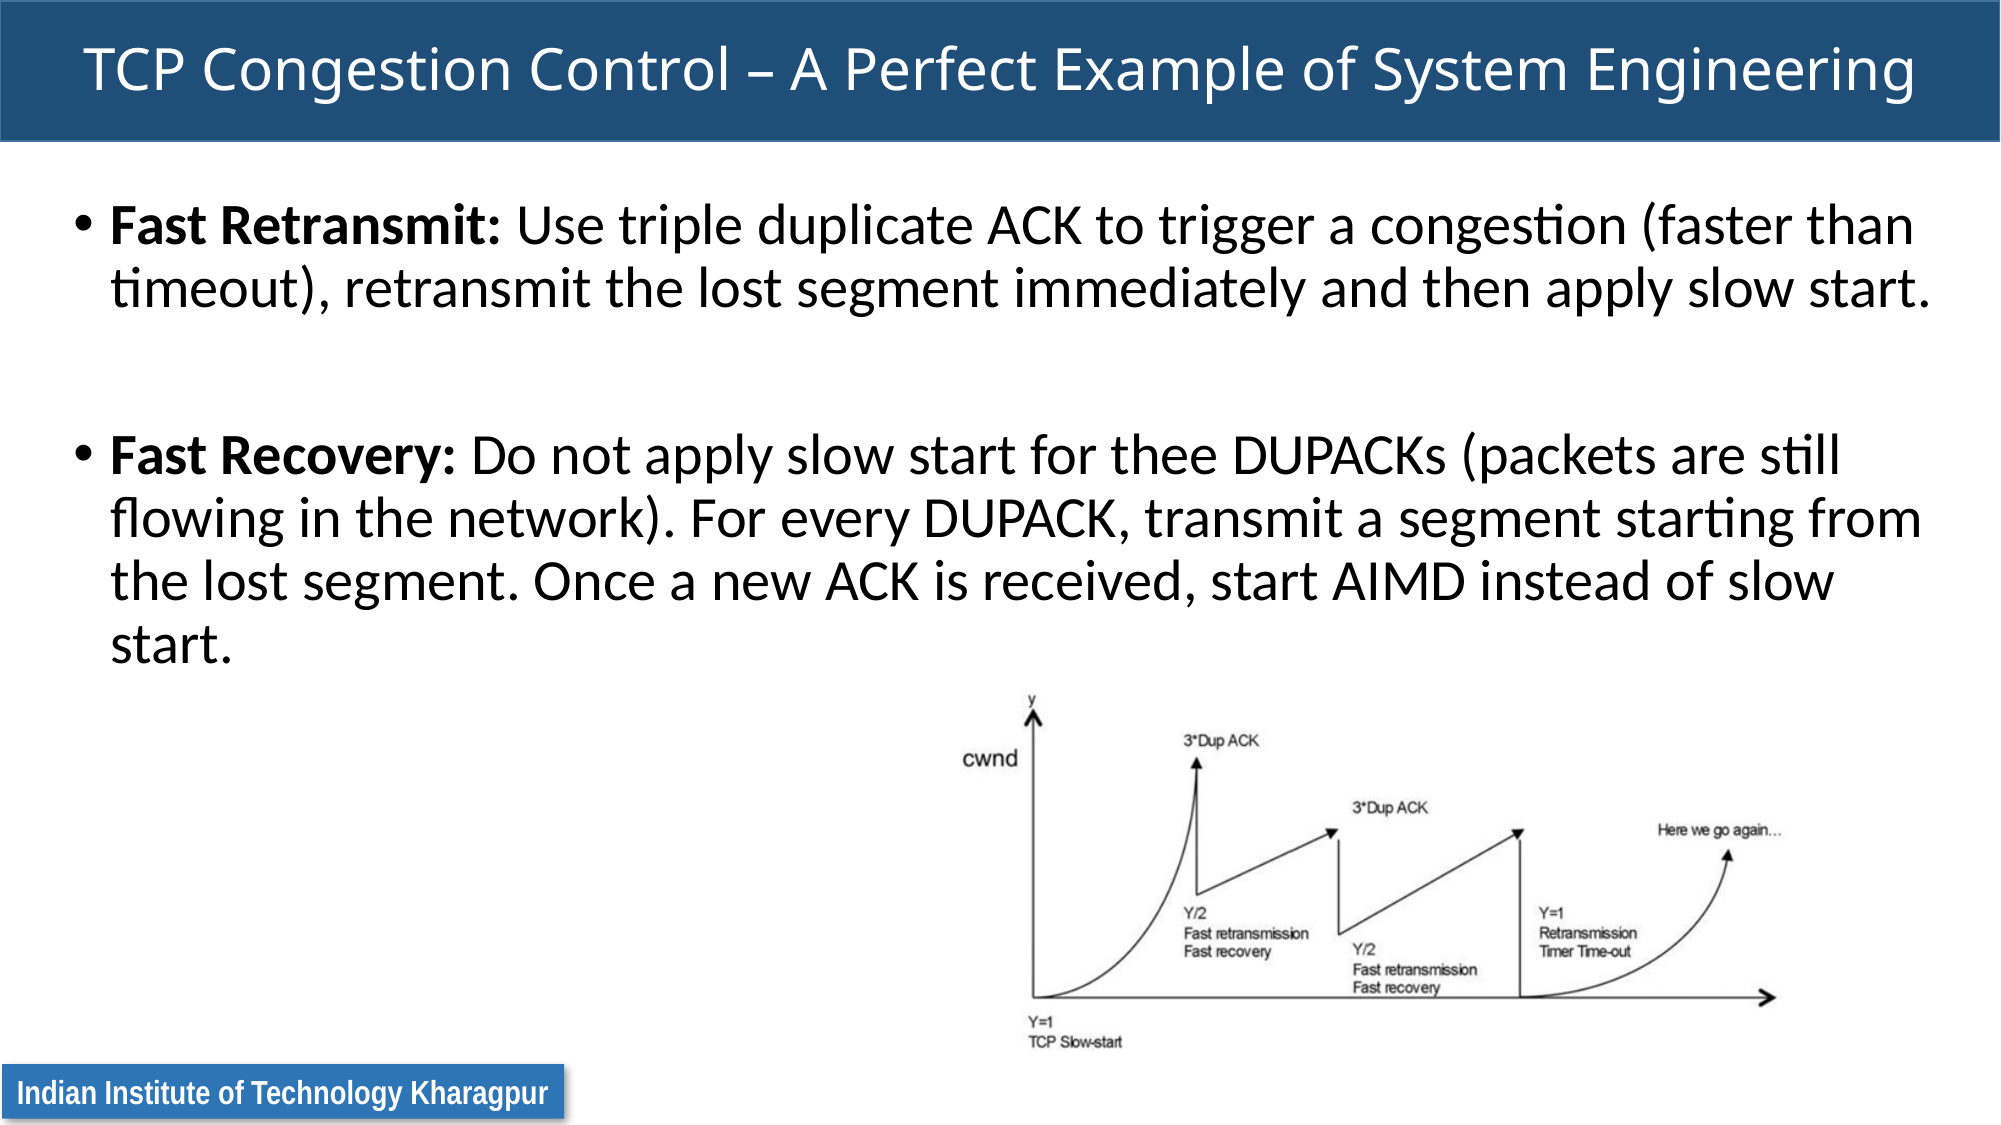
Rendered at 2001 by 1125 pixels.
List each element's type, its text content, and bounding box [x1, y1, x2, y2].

list Fast Retransmit: Use triple duplicate ACK to trigger a congestion (faster than timeout), retransmit the lost segment immediately and then apply slow start. Fast Recovery: Do not apply slow start for thee DUPACKs (packets are still flowing in the network). For every DUPACK, transmit a segment starting from the lost segment. Once a new ACK is received, start AIMD instead of slow start. [58, 186, 1954, 1065]
title TCP Congestion Control – A Perfect Example of System Engineering [0, 1, 2000, 141]
picture [945, 680, 1835, 1065]
